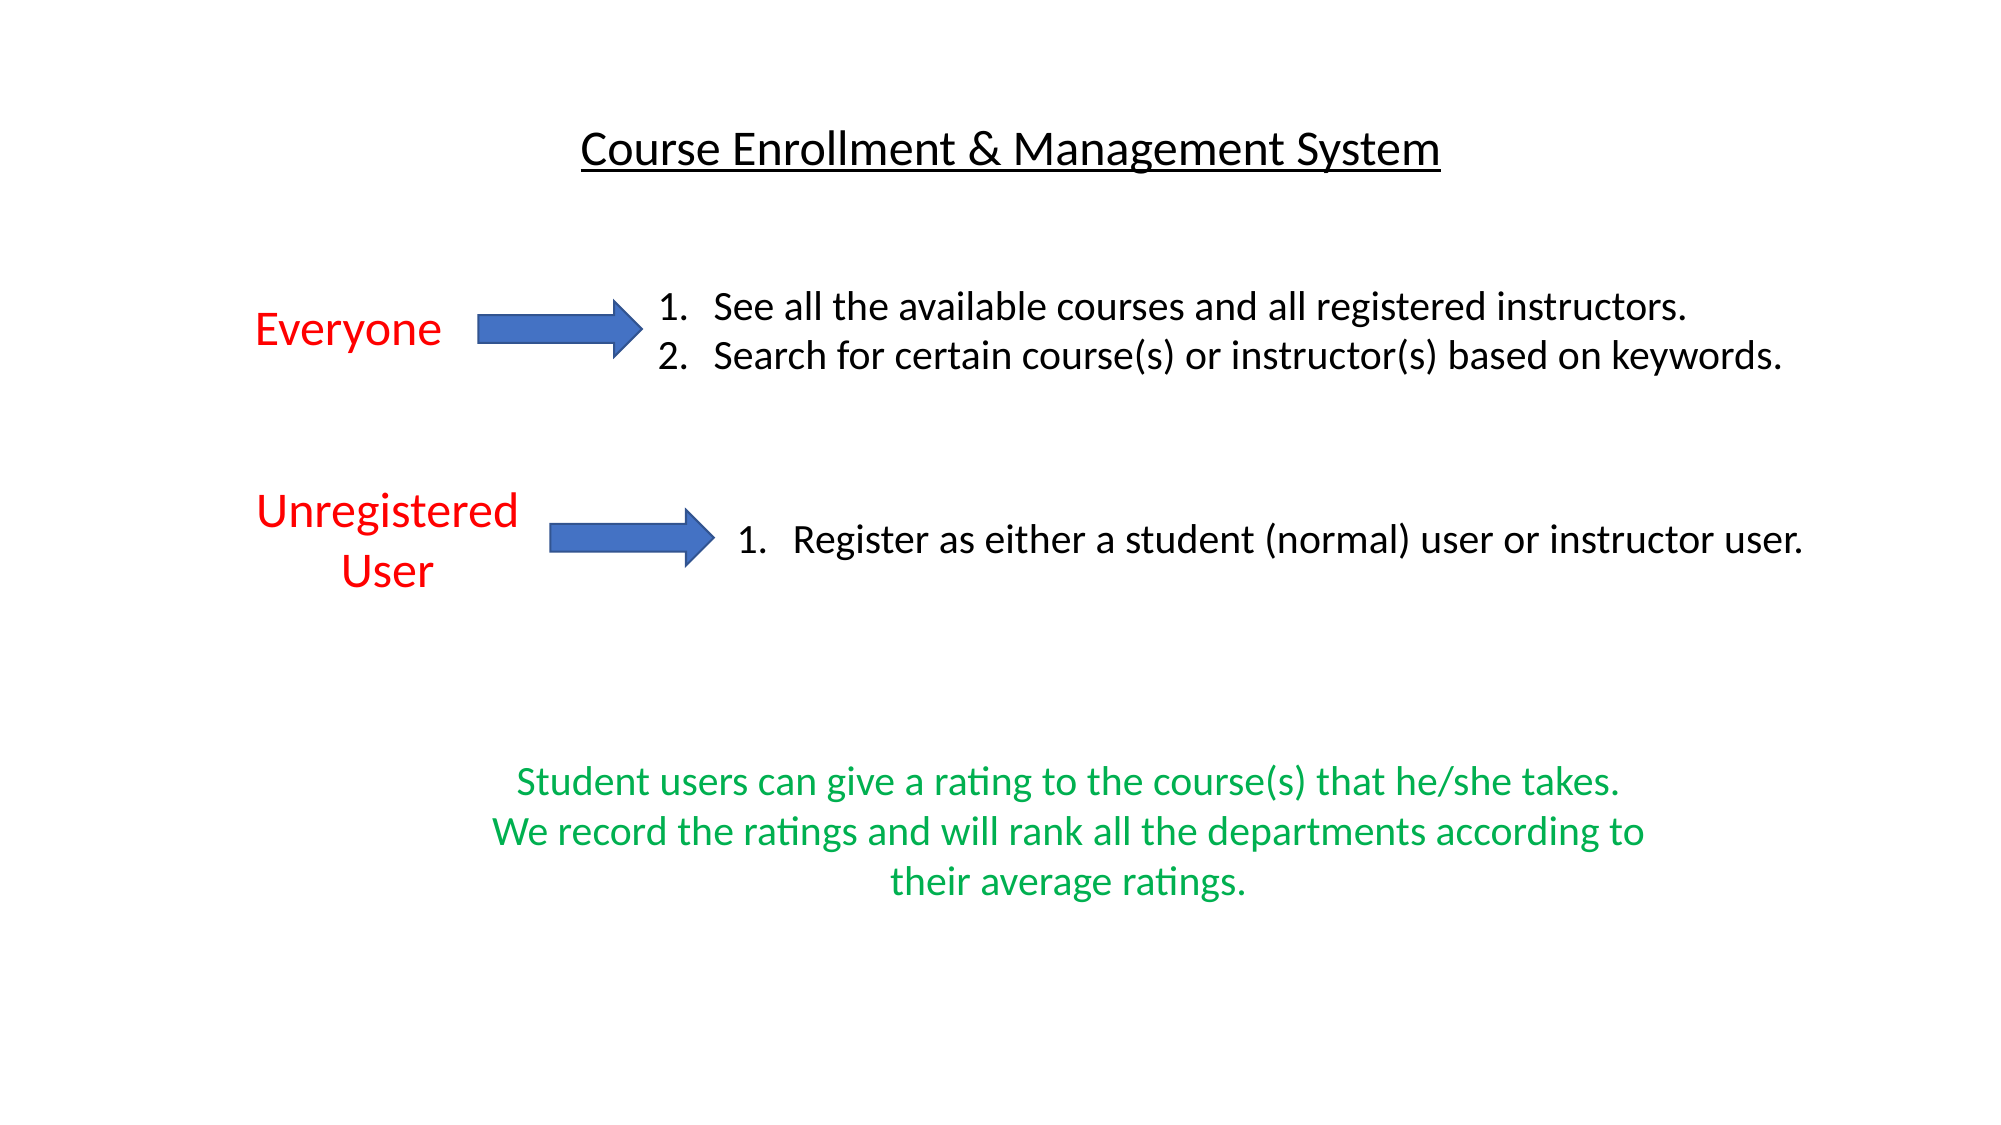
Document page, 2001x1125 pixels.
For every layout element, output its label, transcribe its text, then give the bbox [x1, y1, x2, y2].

text_box Course Enrollment & Management System [556, 108, 1465, 184]
text_box Register as either a student (normal) user or instructor user. [721, 504, 1835, 570]
text_box [477, 298, 642, 360]
text_box Student users can give a rating to the course(s) that he/she takes. We record the ratings and will rank all the departments according to their average ratings. [473, 746, 1665, 912]
text_box [549, 507, 716, 569]
text_box Unregistered User [233, 469, 543, 605]
text_box Everyone [233, 288, 464, 363]
text_box See all the available courses and all registered instructors. Search for certain course(s) or instructor(s) based on keywords. [642, 270, 1854, 386]
